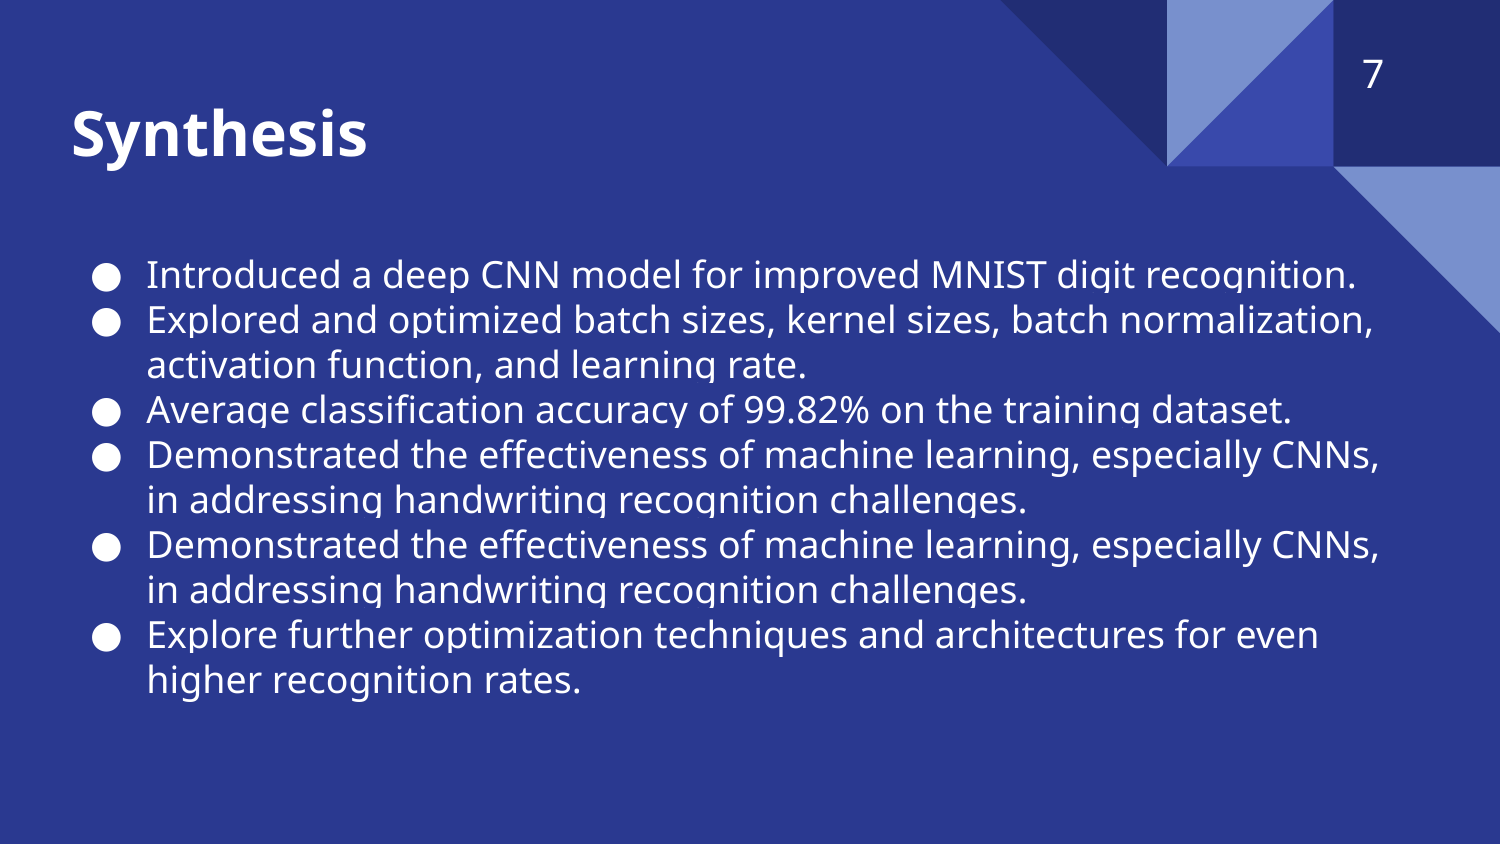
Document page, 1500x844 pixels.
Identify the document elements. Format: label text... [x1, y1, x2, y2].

text_box 7 [1346, 34, 1459, 139]
subtitle Introduced a deep CNN model for improved MNIST digit recognition. Explored and optimized batch sizes, kernel sizes, batch normalization, activation function, and learning rate. Average classification accuracy of 99.82% on the training dataset. Demonstrated the effectiveness of machine learning, especially CNNs, in addressing handwriting recognition challenges. Demonstrated the effectiveness of machine learning, especially CNNs, in addressing handwriting recognition challenges. Explore further optimization techniques and architectures for even higher recognition rates. [56, 235, 1406, 708]
title Synthesis [56, 46, 1406, 184]
